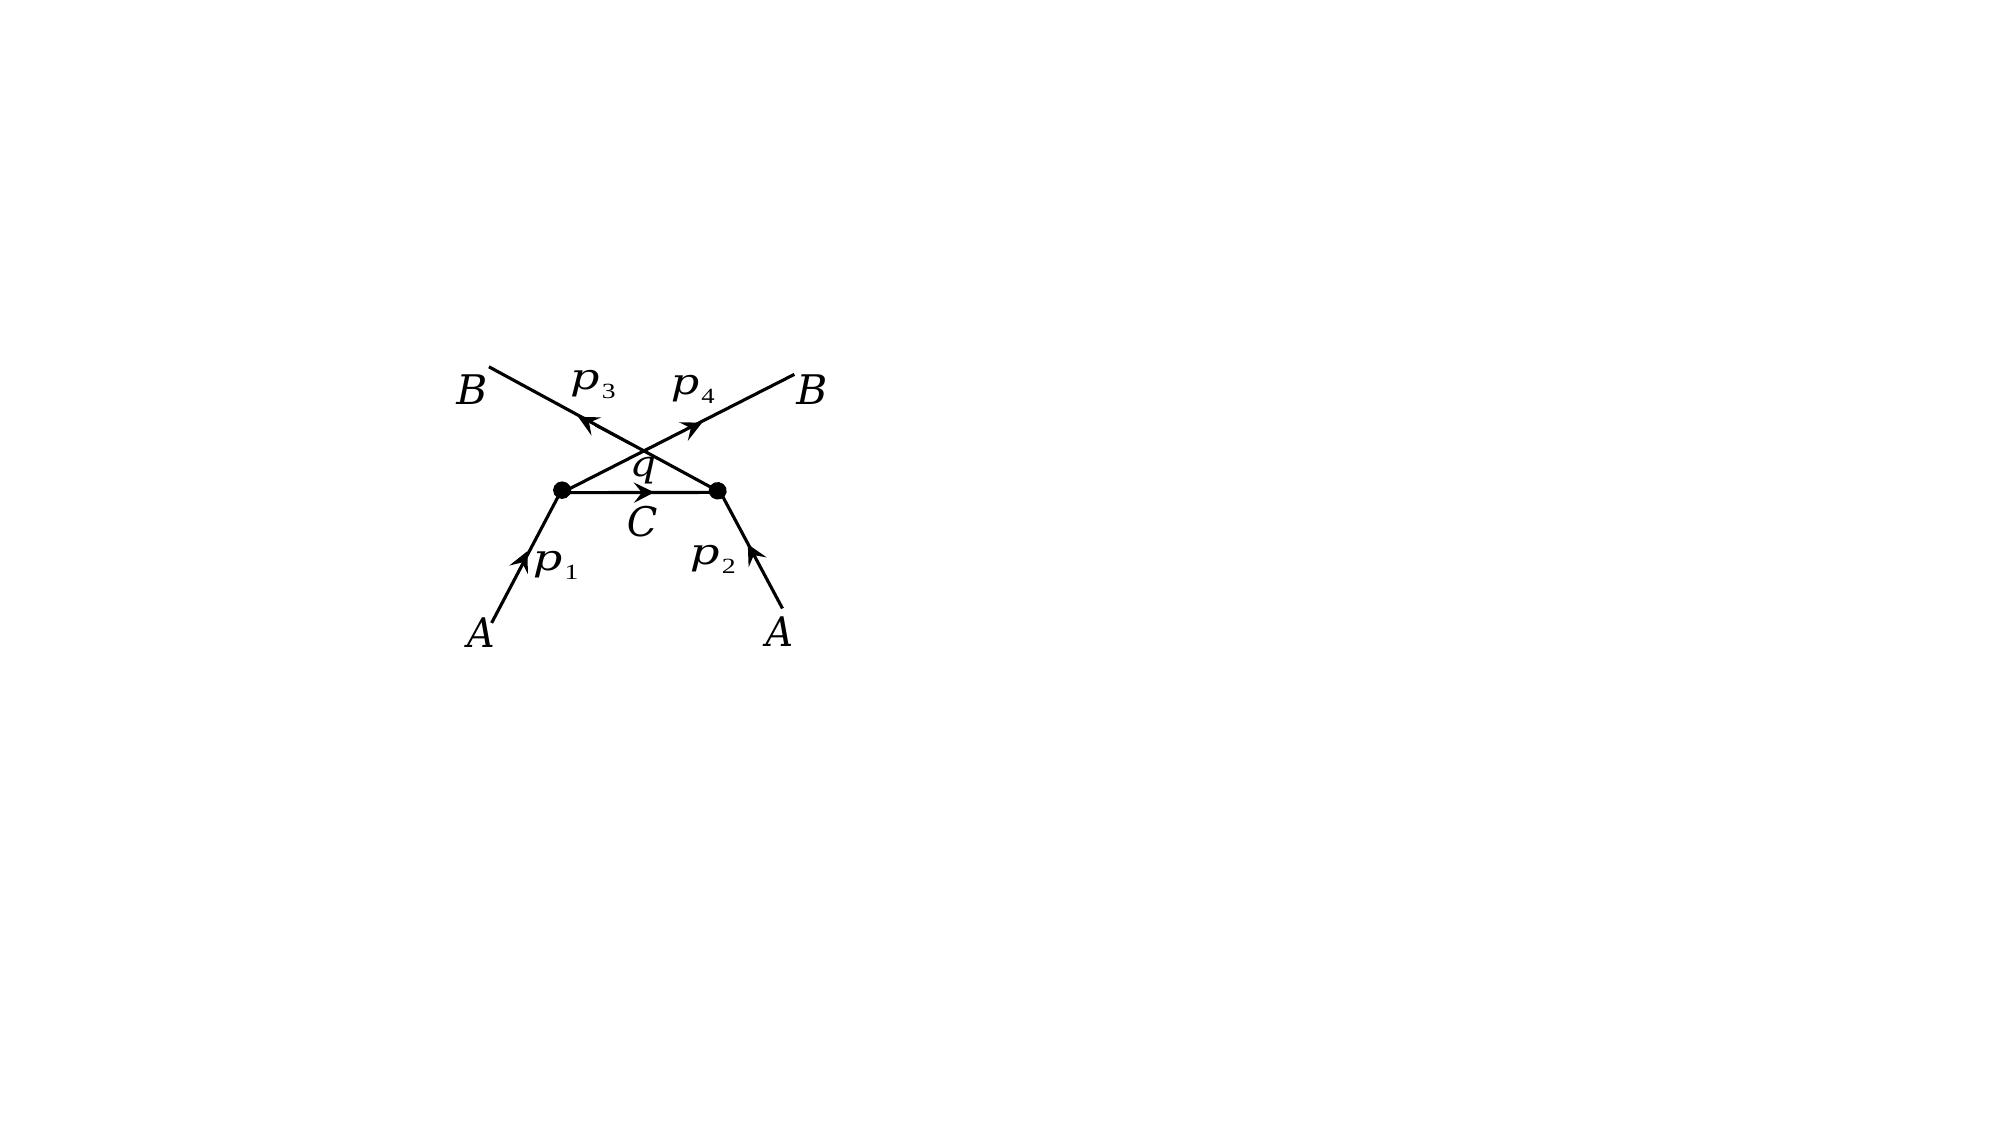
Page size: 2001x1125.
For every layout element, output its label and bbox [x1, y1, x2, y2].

text_box [625, 533, 655, 576]
text_box [520, 328, 691, 533]
text_box [475, 504, 578, 611]
text_box [588, 337, 767, 531]
text_box [704, 503, 799, 597]
